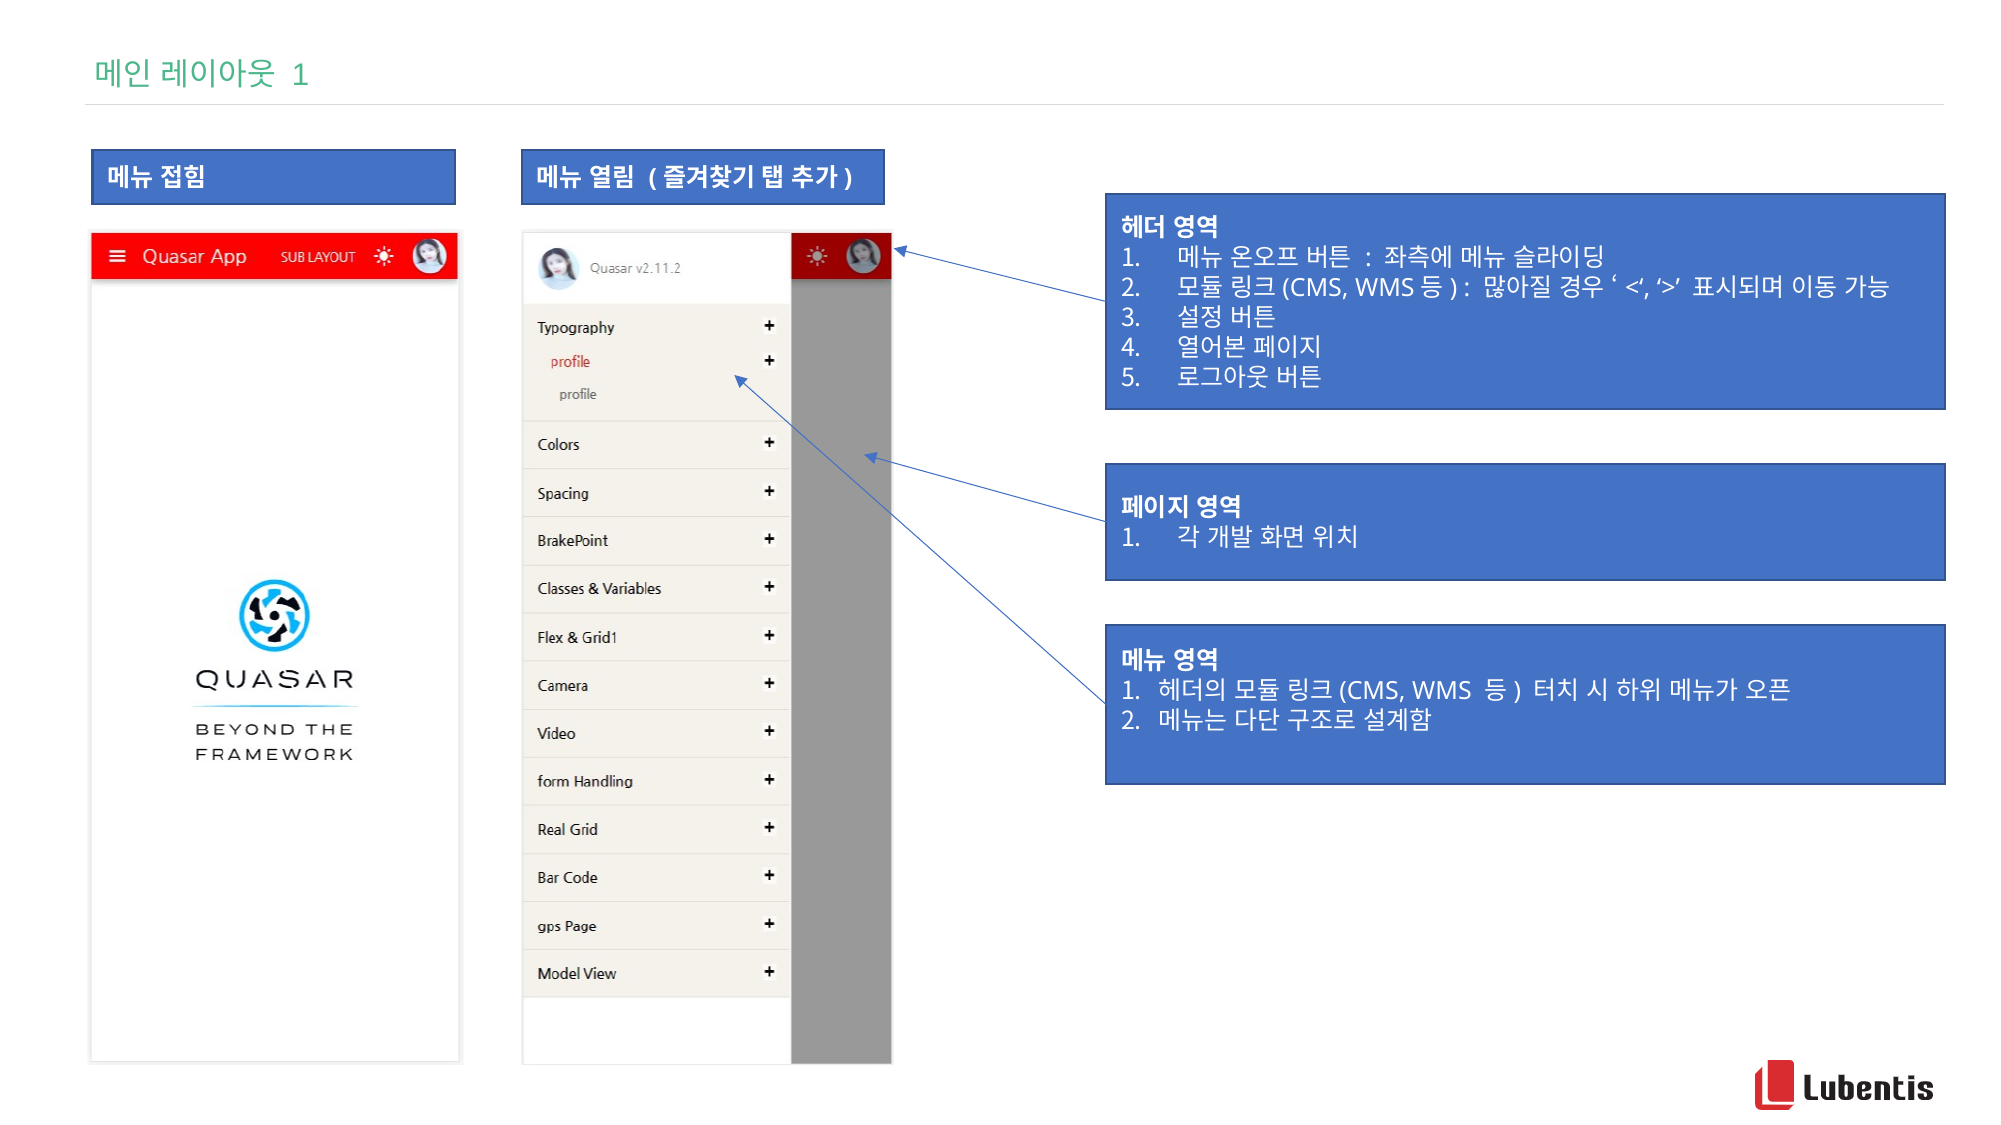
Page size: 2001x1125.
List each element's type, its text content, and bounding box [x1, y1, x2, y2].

text_box 헤더 영역 메뉴 온오프 버튼 : 좌측에 메뉴 슬라이딩 모듈 링크(CMS, WMS등) : 많아질 경우 ‘<‘, ‘>’ 표시되며 이동 가능 설정 버튼 열어본 페이지 로그아웃 버튼 [1105, 193, 1946, 410]
text_box 페이지 영역 각 개발 화면 위치 [1107, 463, 1946, 581]
picture [87, 229, 467, 1065]
text_box 메뉴 영역 헤더의 모듈 링크(CMS, WMS 등) 터치 시 하위 메뉴가 오픈 메뉴는 다단 구조로 설계함 [1105, 624, 1946, 785]
picture [521, 229, 894, 1065]
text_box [894, 248, 1107, 302]
text_box 메뉴 접힘 [91, 149, 456, 205]
picture [1752, 1057, 1934, 1112]
text_box 메인 레이아웃 1 [94, 53, 310, 92]
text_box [734, 374, 1107, 705]
text_box 메뉴 열림 (즐겨찾기 탭 추가) [521, 149, 885, 205]
